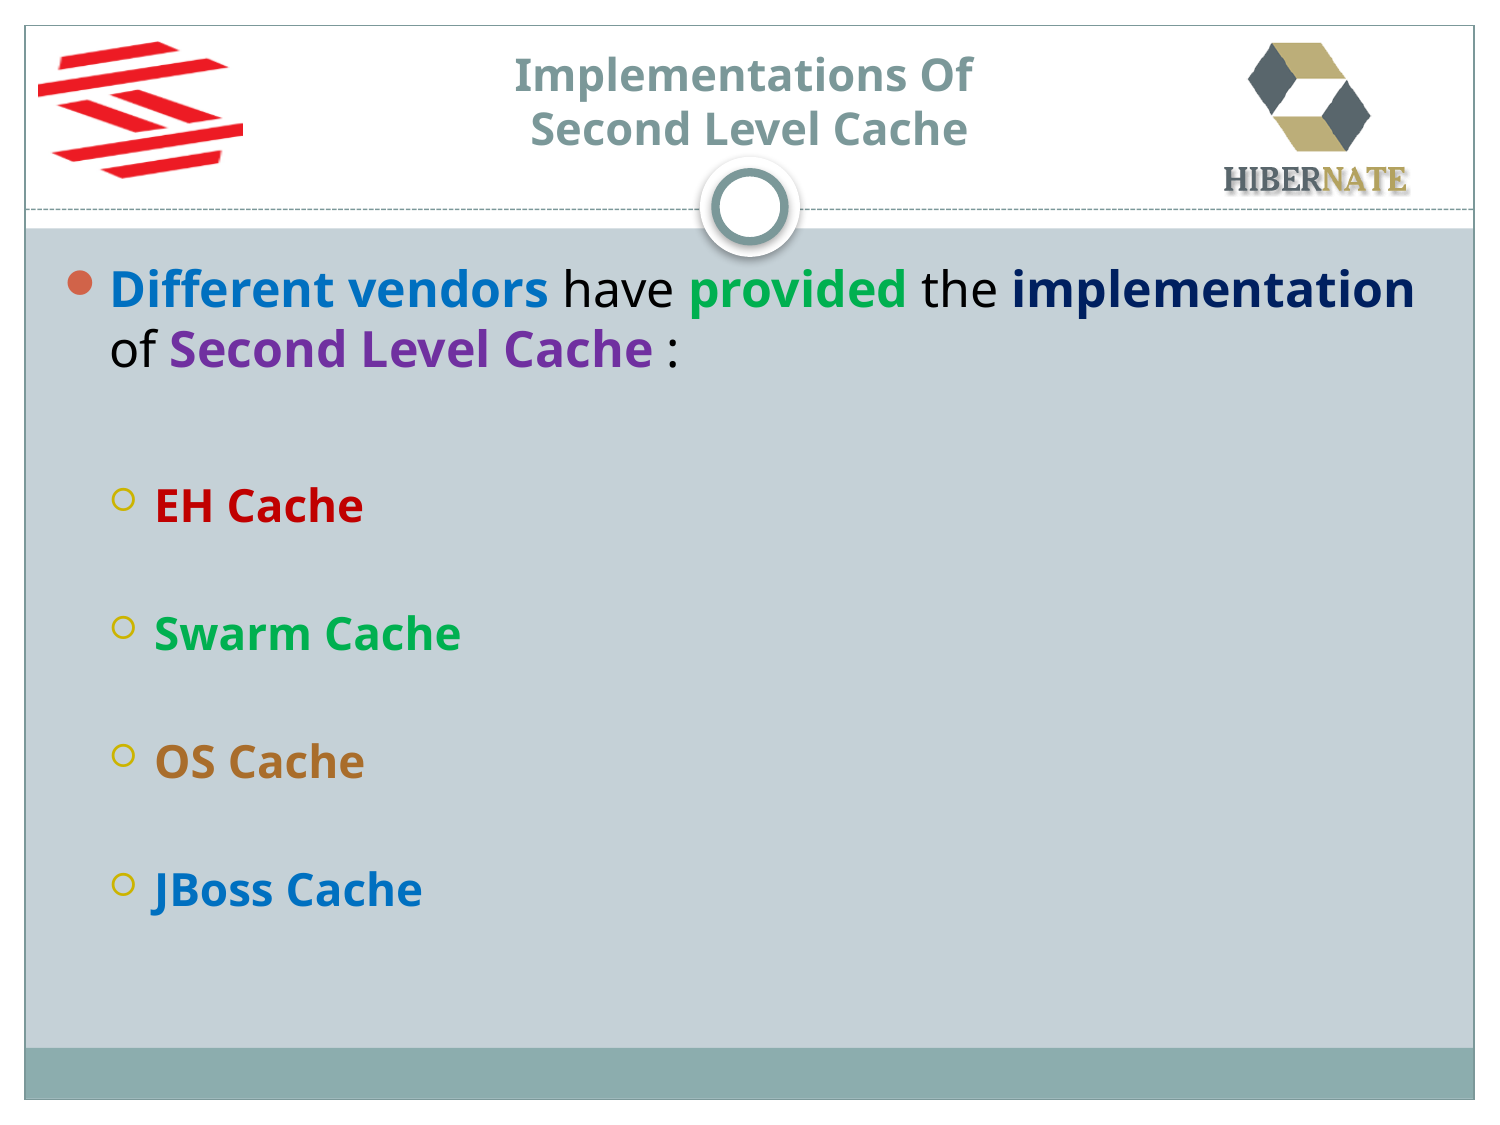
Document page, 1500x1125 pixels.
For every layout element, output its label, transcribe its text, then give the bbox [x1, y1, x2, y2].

title Implementations Of Second Level Cache [237, 37, 1450, 162]
list Different vendors have provided the implementation of Second Level Cache : EH Cache Swarm Cache OS Cache JBoss Cache [49, 250, 1445, 1001]
picture [37, 40, 243, 185]
picture [1223, 42, 1411, 197]
